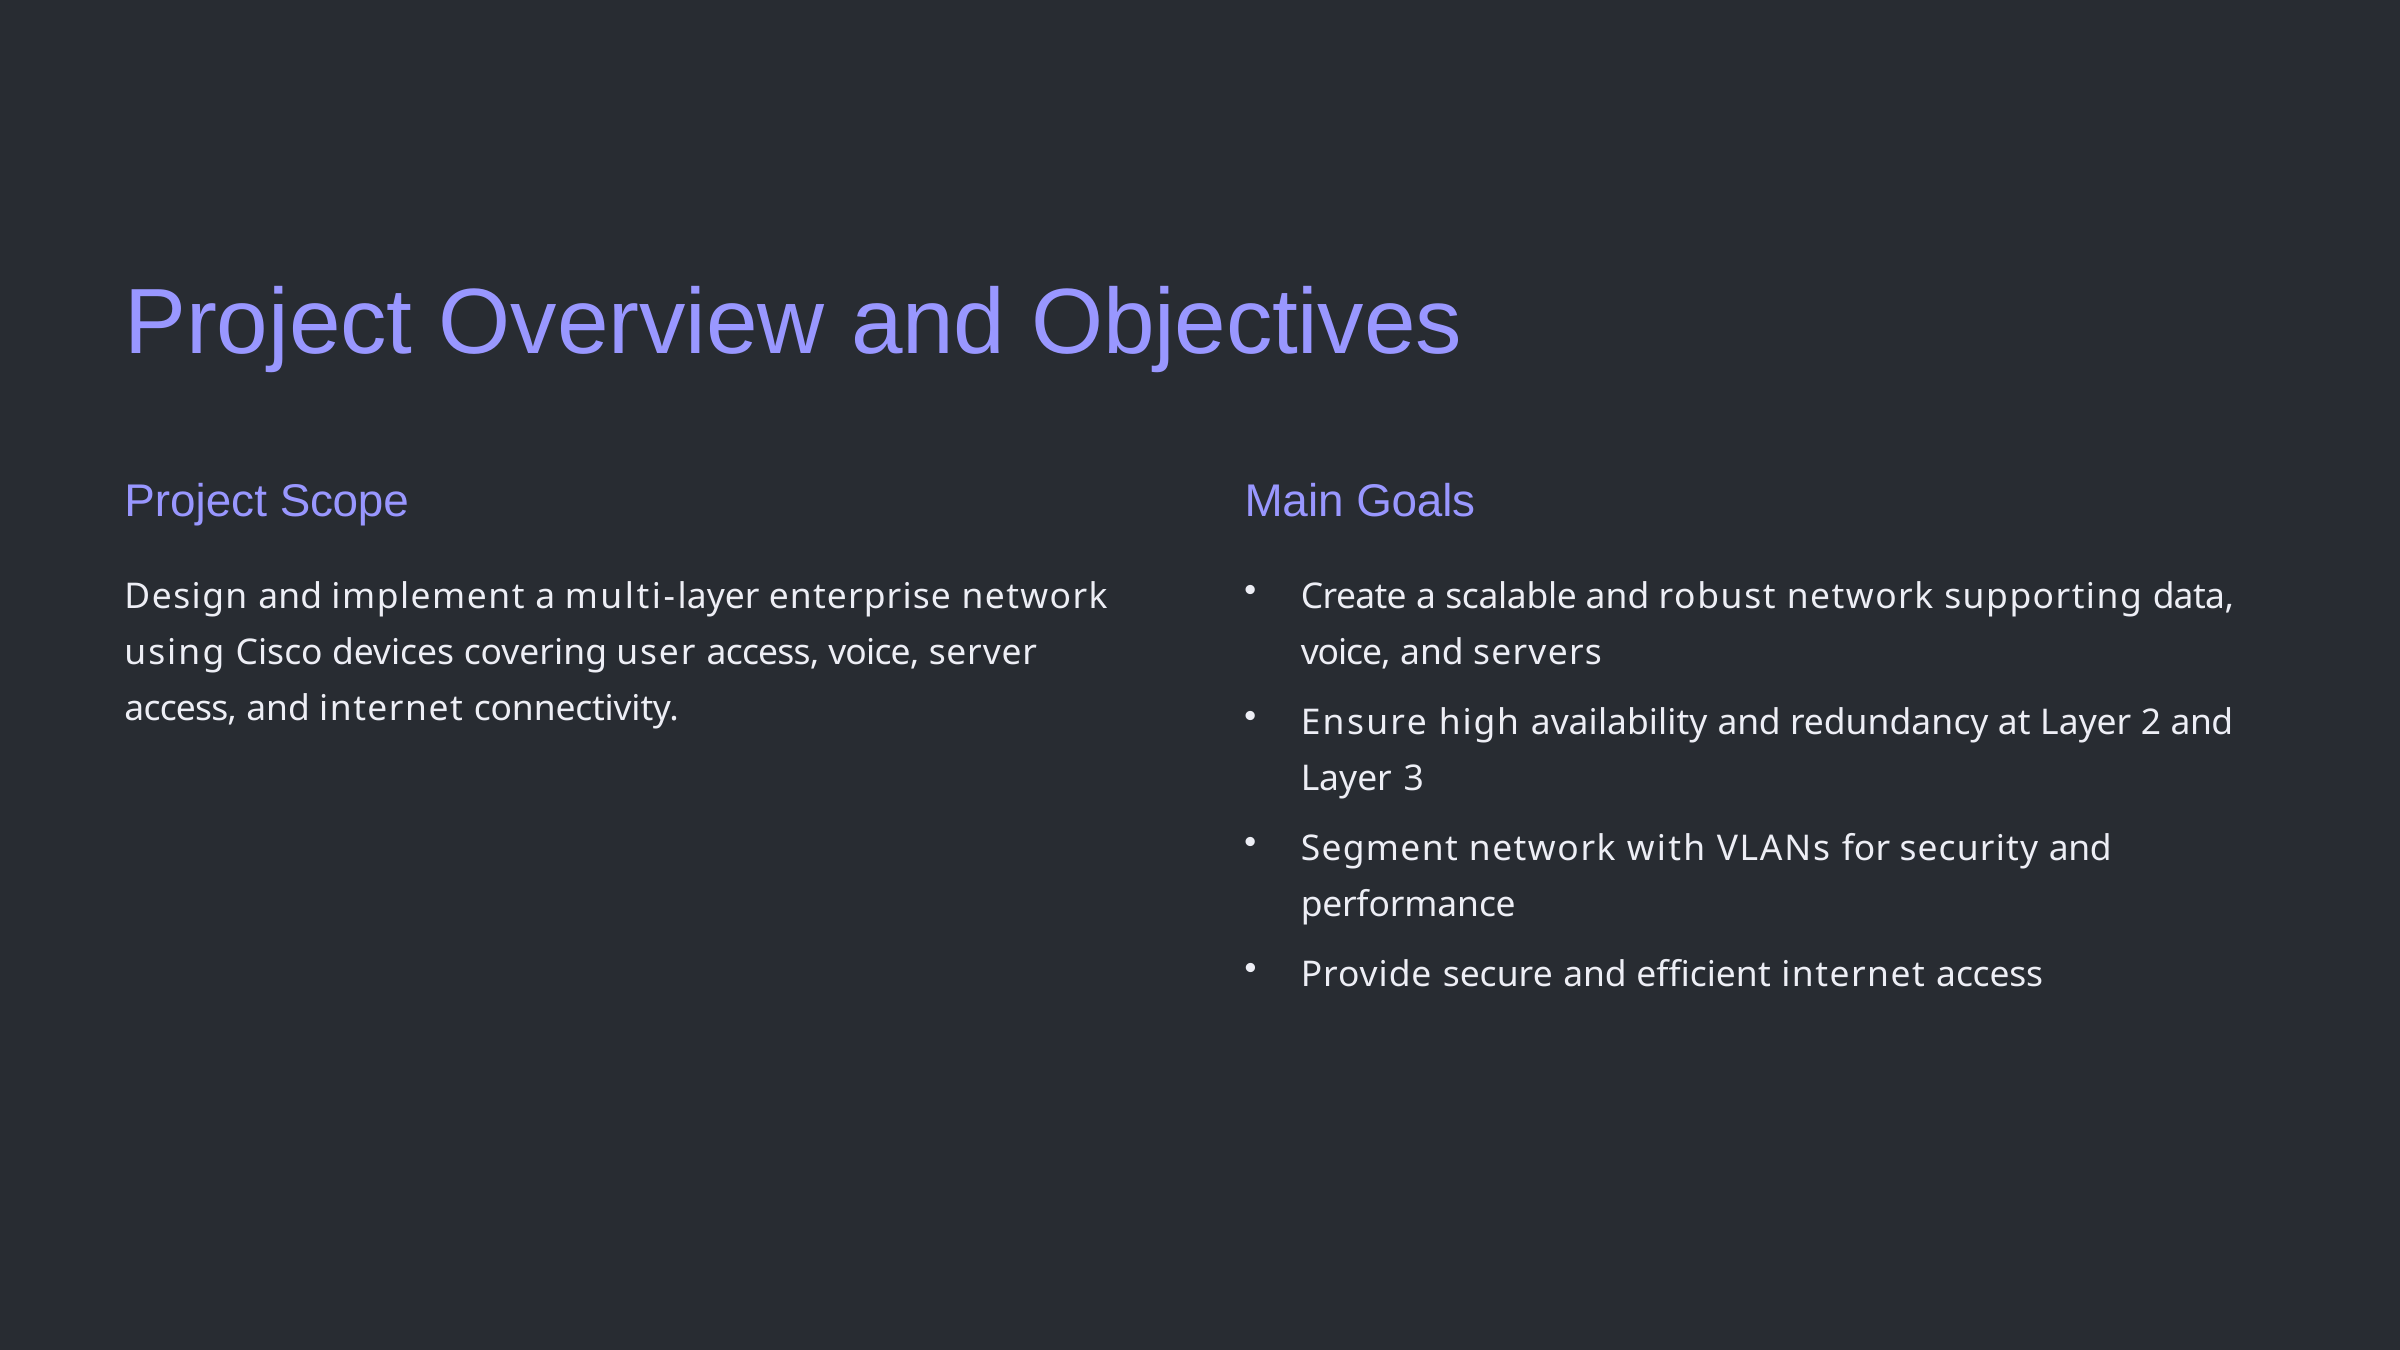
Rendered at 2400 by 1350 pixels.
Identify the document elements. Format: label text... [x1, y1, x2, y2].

title Project Overview and Objectives [122, 259, 1467, 487]
text_box Project Scope Design and implement a multi-layer enterprise network using Cisco devices covering user access, voice, server access, and internet connectivity. [122, 468, 1123, 728]
text_box Main Goals [1242, 468, 1479, 526]
text_box Create a scalable and robust network supporting data, voice, and servers Ensure high availability and redundancy at Layer 2 and Layer 3 Segment network with VLANs for security and performance Provide secure and efficient internet access [1242, 557, 2278, 994]
